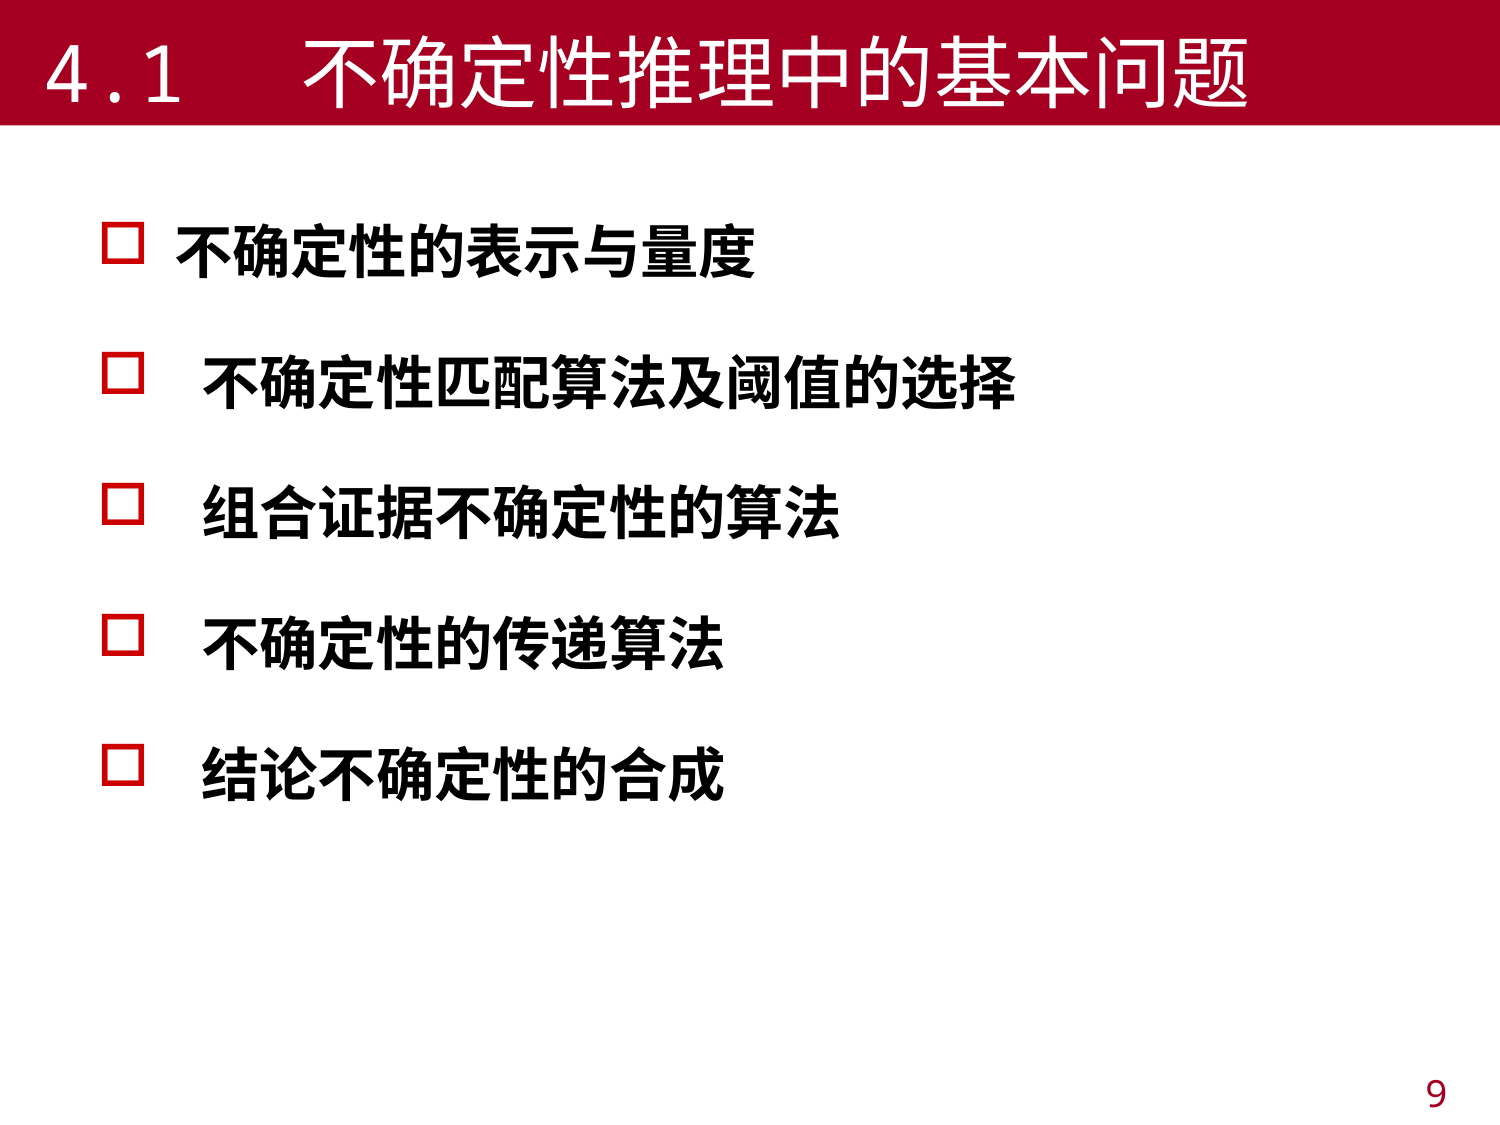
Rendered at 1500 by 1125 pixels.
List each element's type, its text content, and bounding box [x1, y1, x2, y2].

slide_number 9 [1137, 1062, 1463, 1122]
list 不确定性的表示与量度 不确定性匹配算法及阈值的选择 组合证据不确定性的算法 不确定性的传递算法 结论不确定性的合成 [82, 193, 1500, 907]
text_box 4.1 不确定性推理中的基本问题 [0, 0, 1500, 126]
